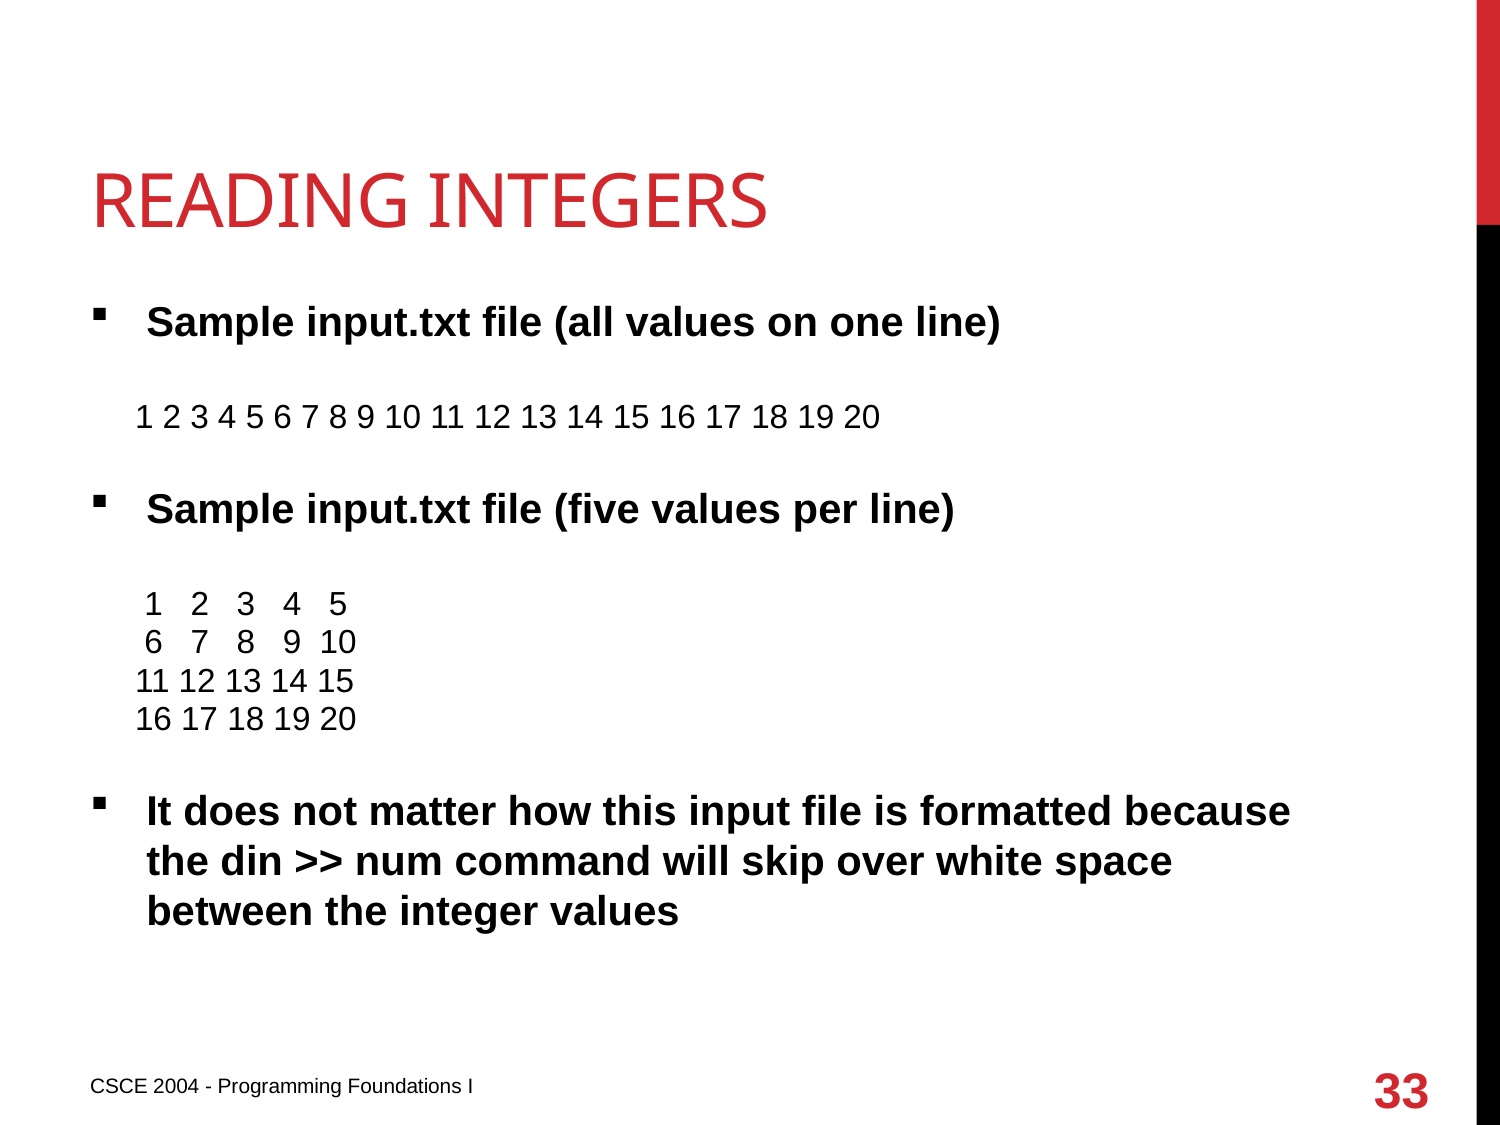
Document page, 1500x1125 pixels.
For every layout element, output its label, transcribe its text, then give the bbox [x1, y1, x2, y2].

title Reading integers [75, 25, 1025, 250]
slide_number 33 [1358, 1058, 1471, 1119]
list Sample input.txt file (all values on one line) 1 2 3 4 5 6 7 8 9 10 11 12 13 14 15 16 17 18 19 20 Sample input.txt file (five values per line) 1 2 3 4 5 6 7 8 9 10 11 12 13 14 15 16 17 18 19 20 It does not matter how this input file is formatted because the din >> num command will skip over white space between the integer values [75, 287, 1325, 1005]
footer CSCE 2004 - Programming Foundations I [75, 1065, 638, 1112]
